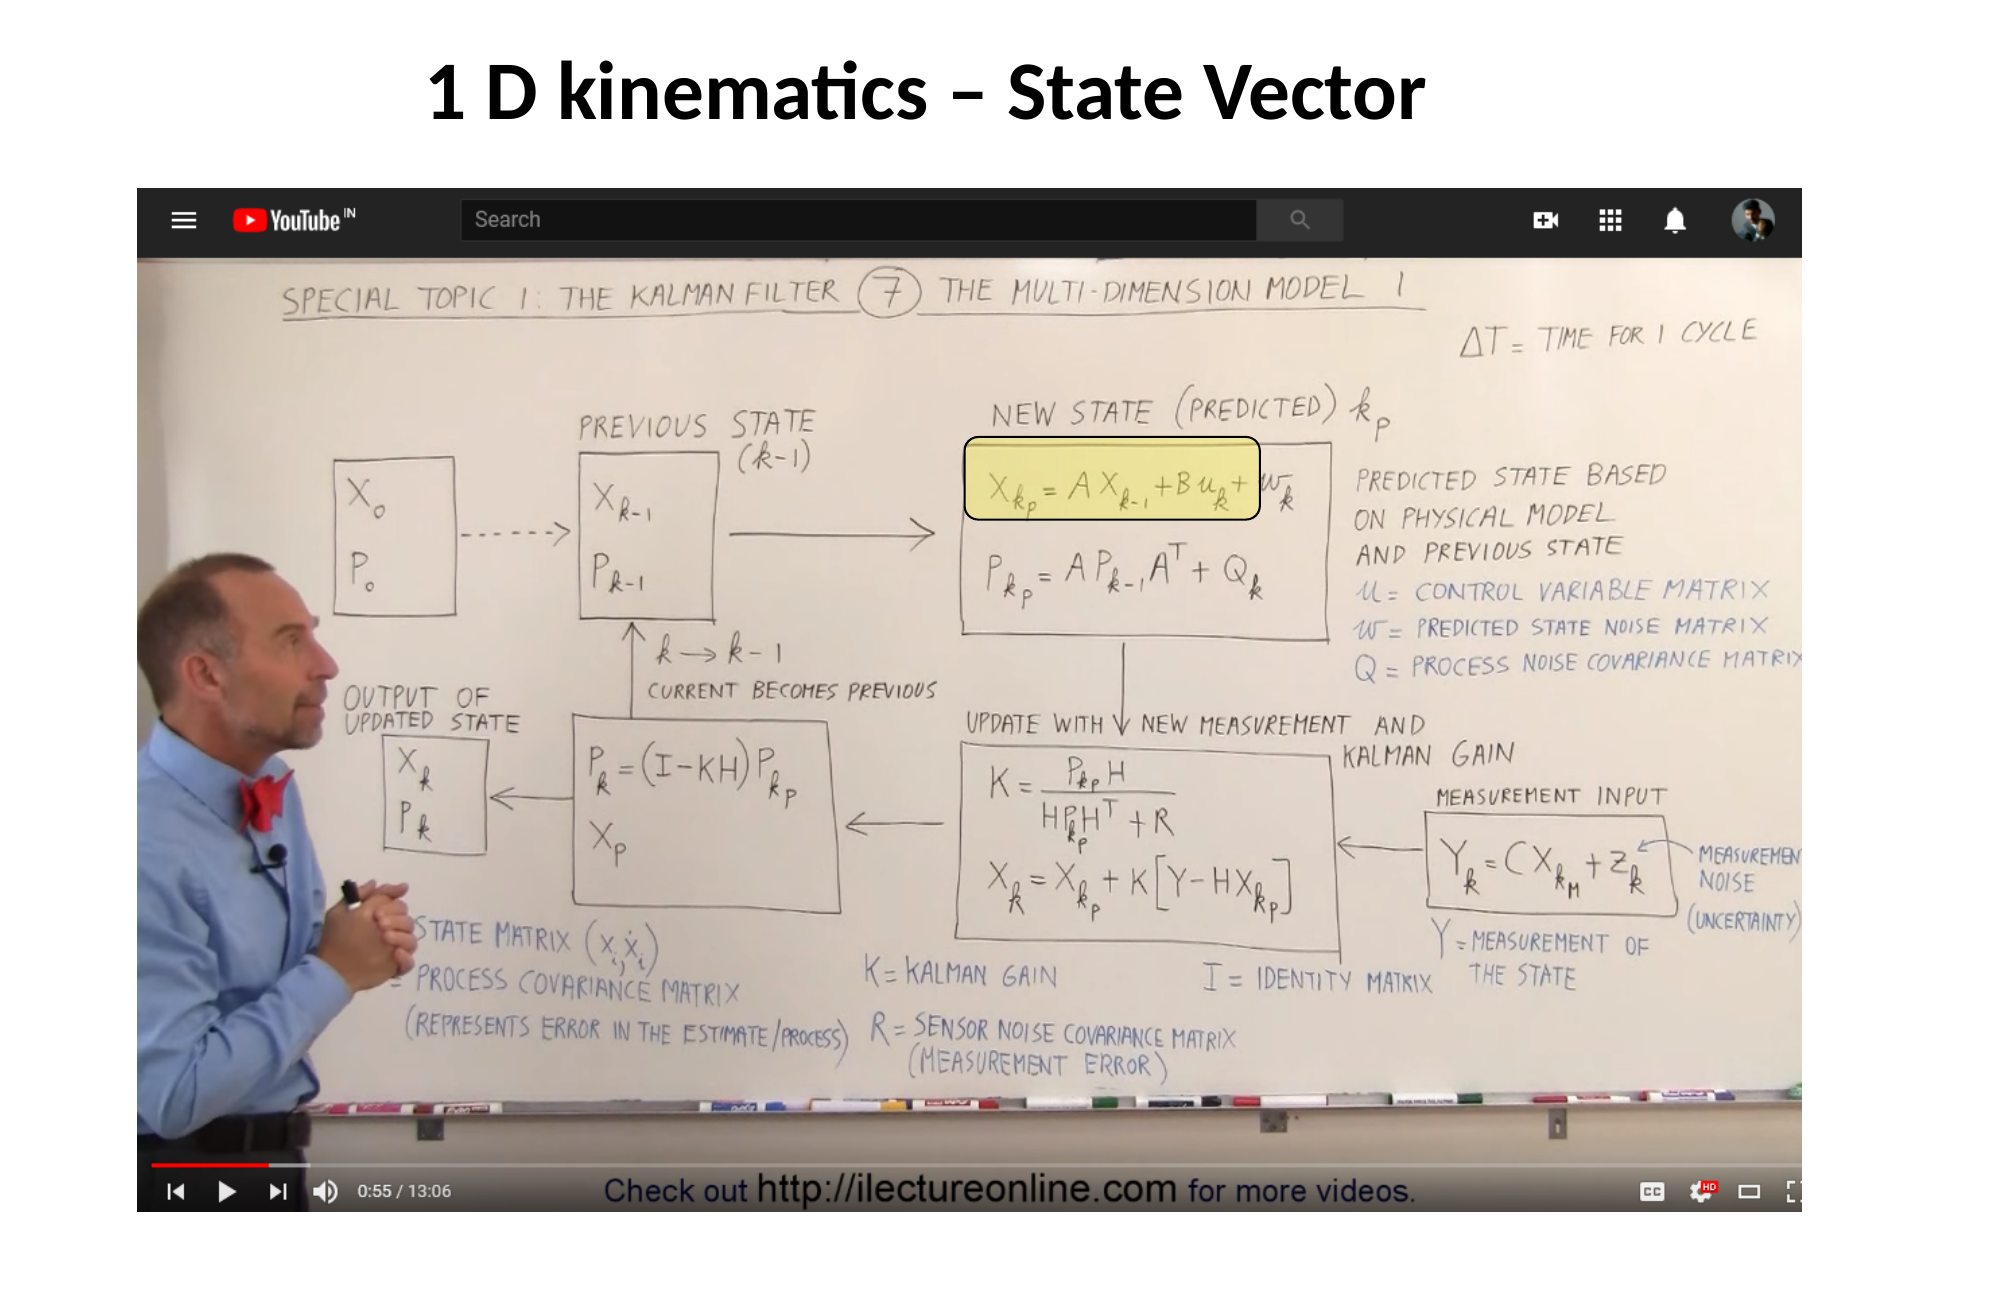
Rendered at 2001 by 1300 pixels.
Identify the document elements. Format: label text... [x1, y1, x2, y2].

text_box 1 D kinematics – State Vector [410, 29, 1444, 144]
picture [137, 188, 1802, 1213]
